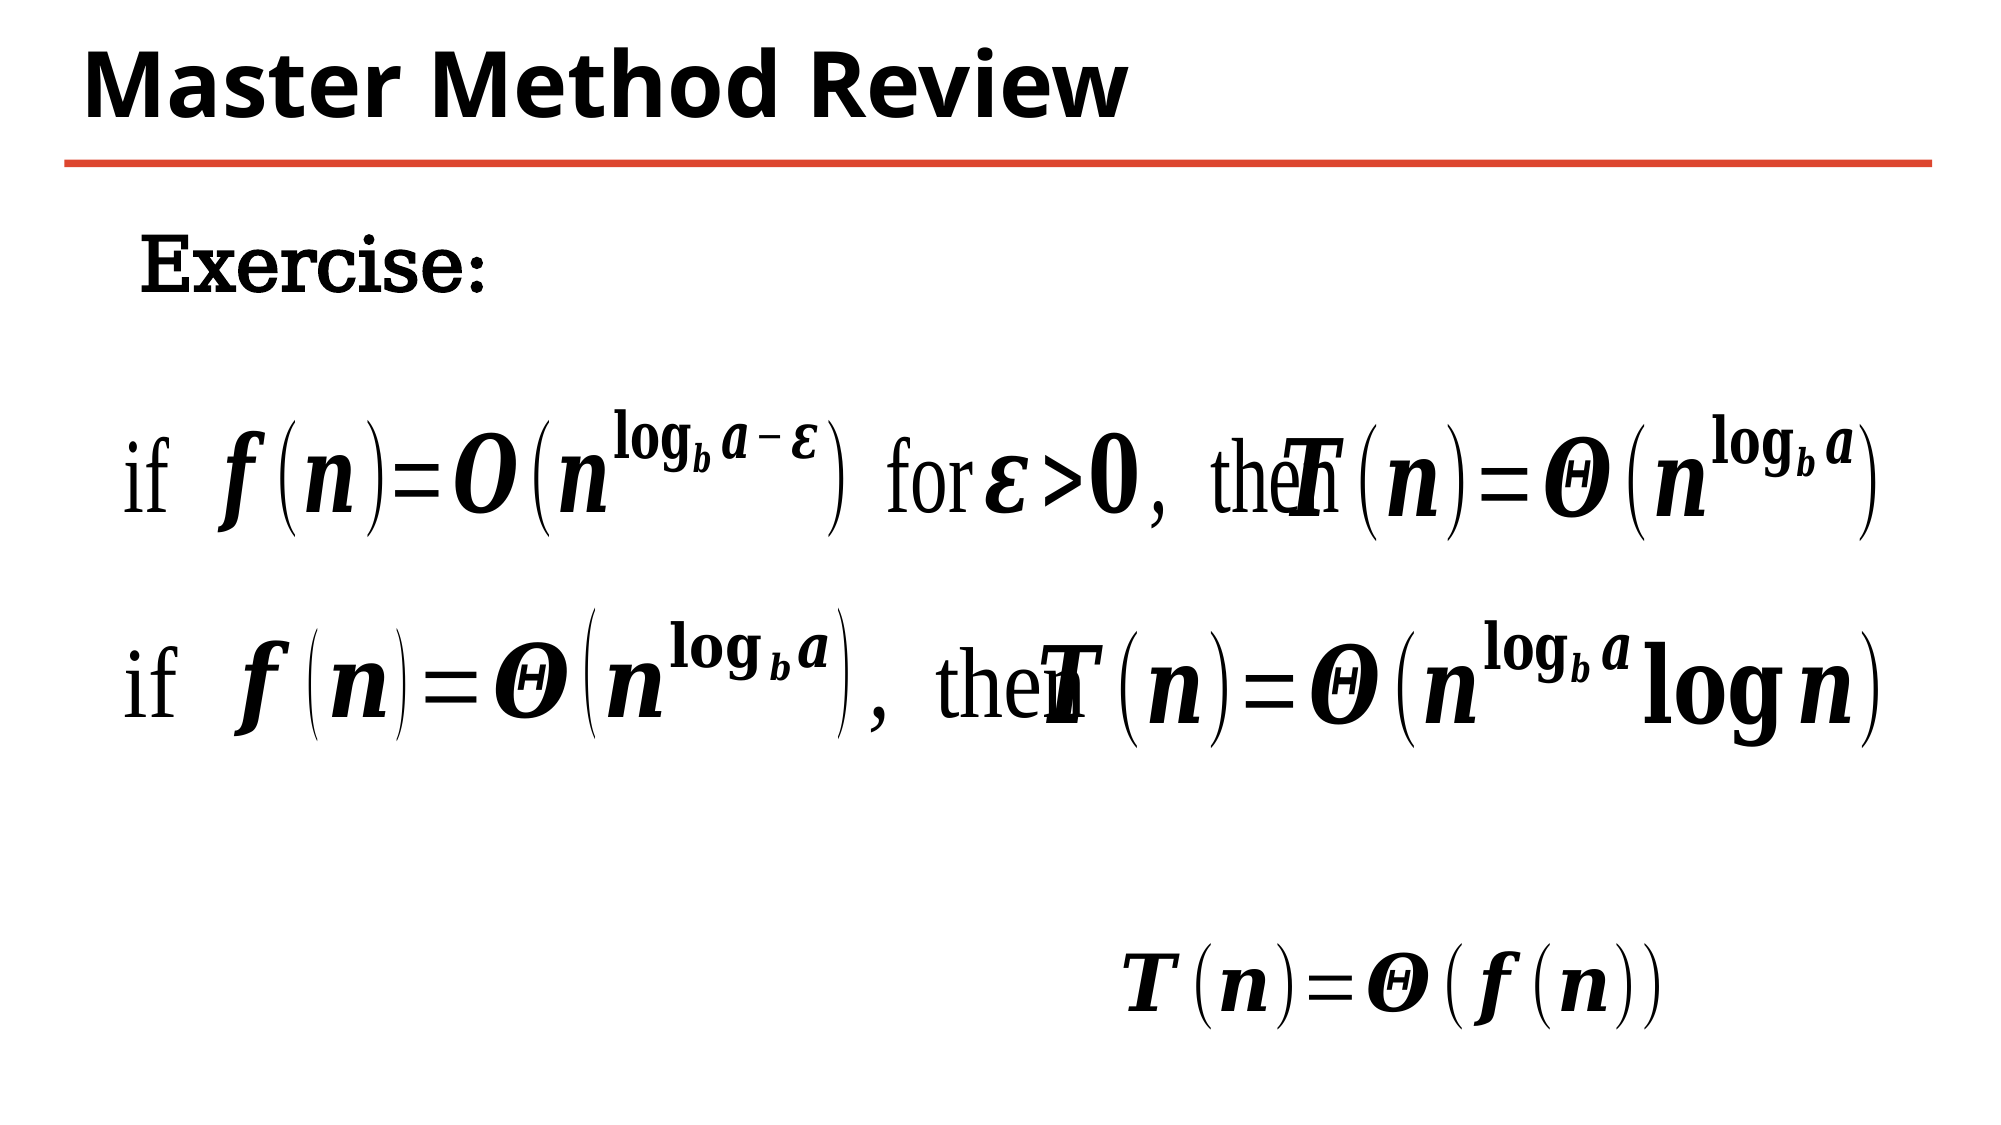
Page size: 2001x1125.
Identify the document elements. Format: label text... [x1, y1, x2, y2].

title Master Method Review [65, 27, 1933, 149]
